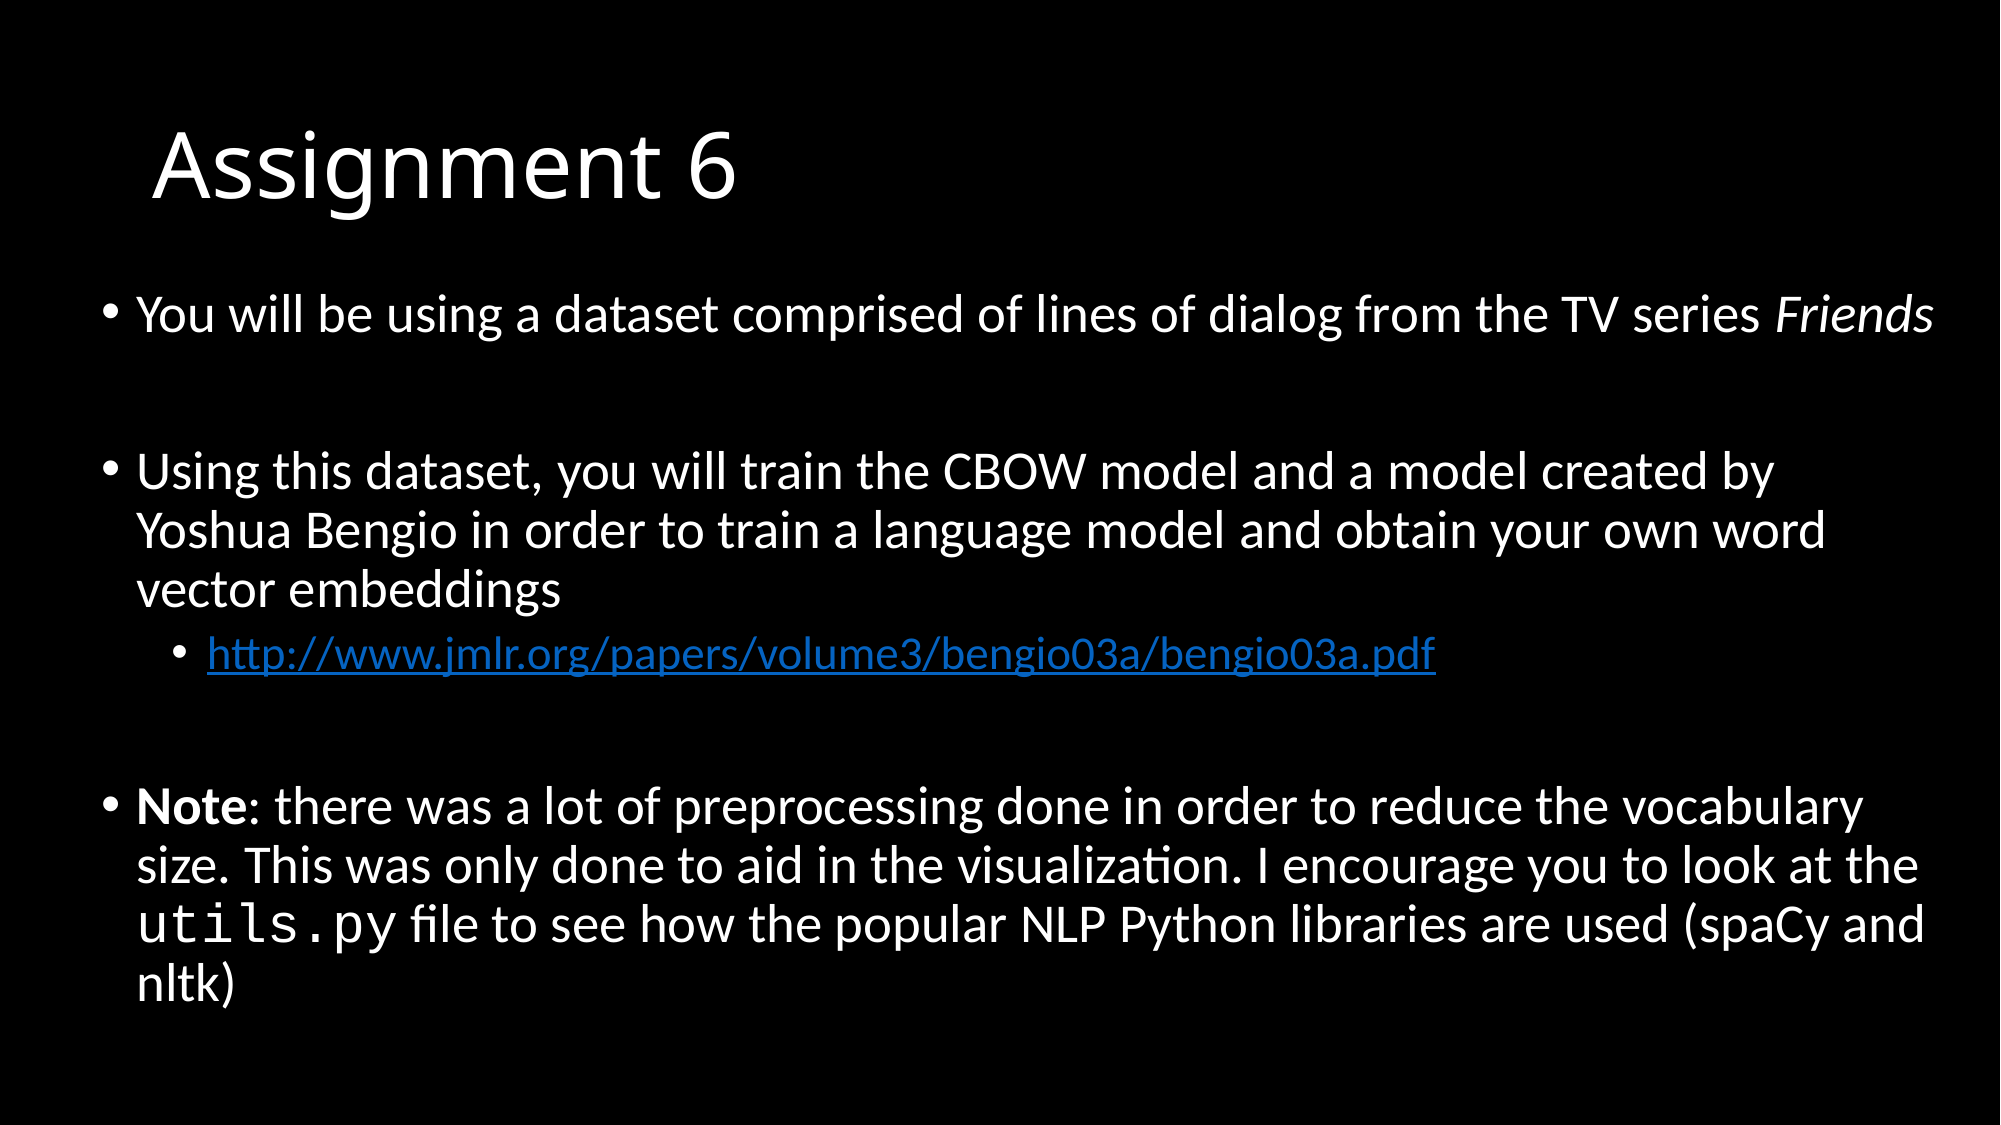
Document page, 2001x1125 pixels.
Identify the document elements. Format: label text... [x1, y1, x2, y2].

title Assignment 6 [137, 59, 1863, 277]
list You will be using a dataset comprised of lines of dialog from the TV series Friends Using this dataset, you will train the CBOW model and a model created by Yoshua Bengio in order to train a language model and obtain your own word vector embeddings http://www.jmlr.org/papers/volume3/bengio03a/bengio03a.pdf Note: there was a lot of preprocessing done in order to reduce the vocabulary size. This was only done to aid in the visualization. I encourage you to look at the utils.py file to see how the popular NLP Python libraries are used (spaCy and nltk) [86, 277, 1956, 1066]
